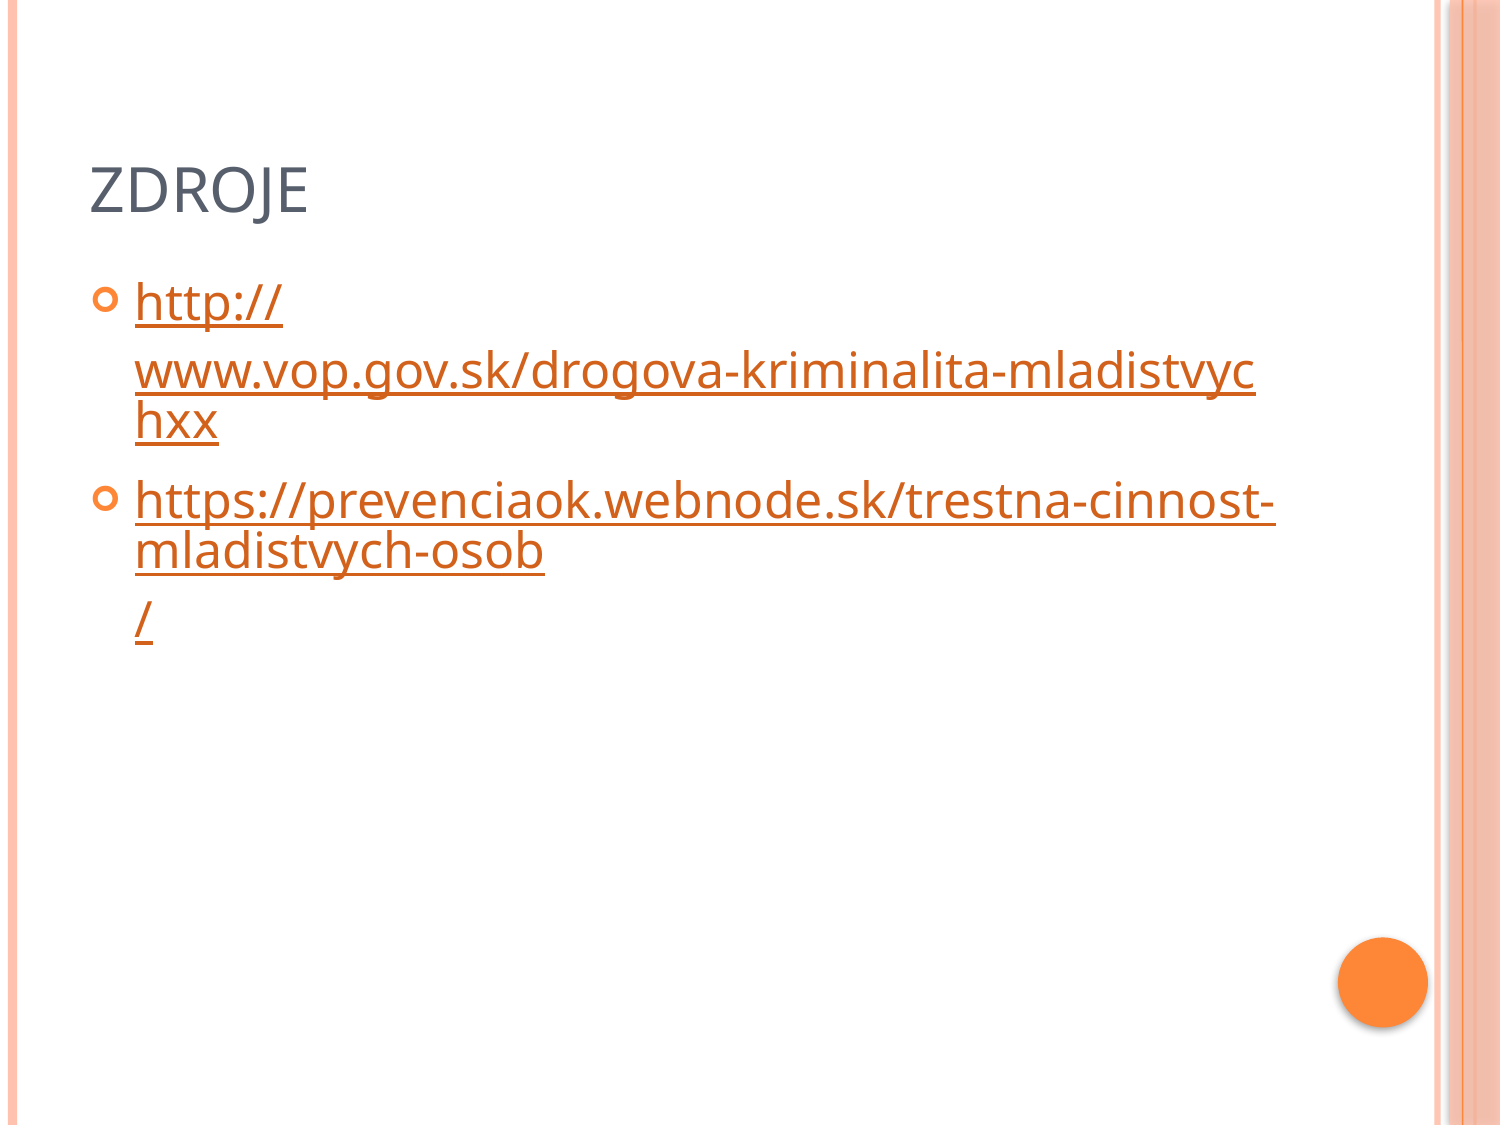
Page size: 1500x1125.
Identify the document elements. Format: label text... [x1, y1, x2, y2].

title Zdroje [75, 45, 1300, 233]
list http://www.vop.gov.sk/drogova-kriminalita-mladistvychxx https://prevenciaok.webnode.sk/trestna-cinnost-mladistvych-osob/ [75, 262, 1300, 1062]
